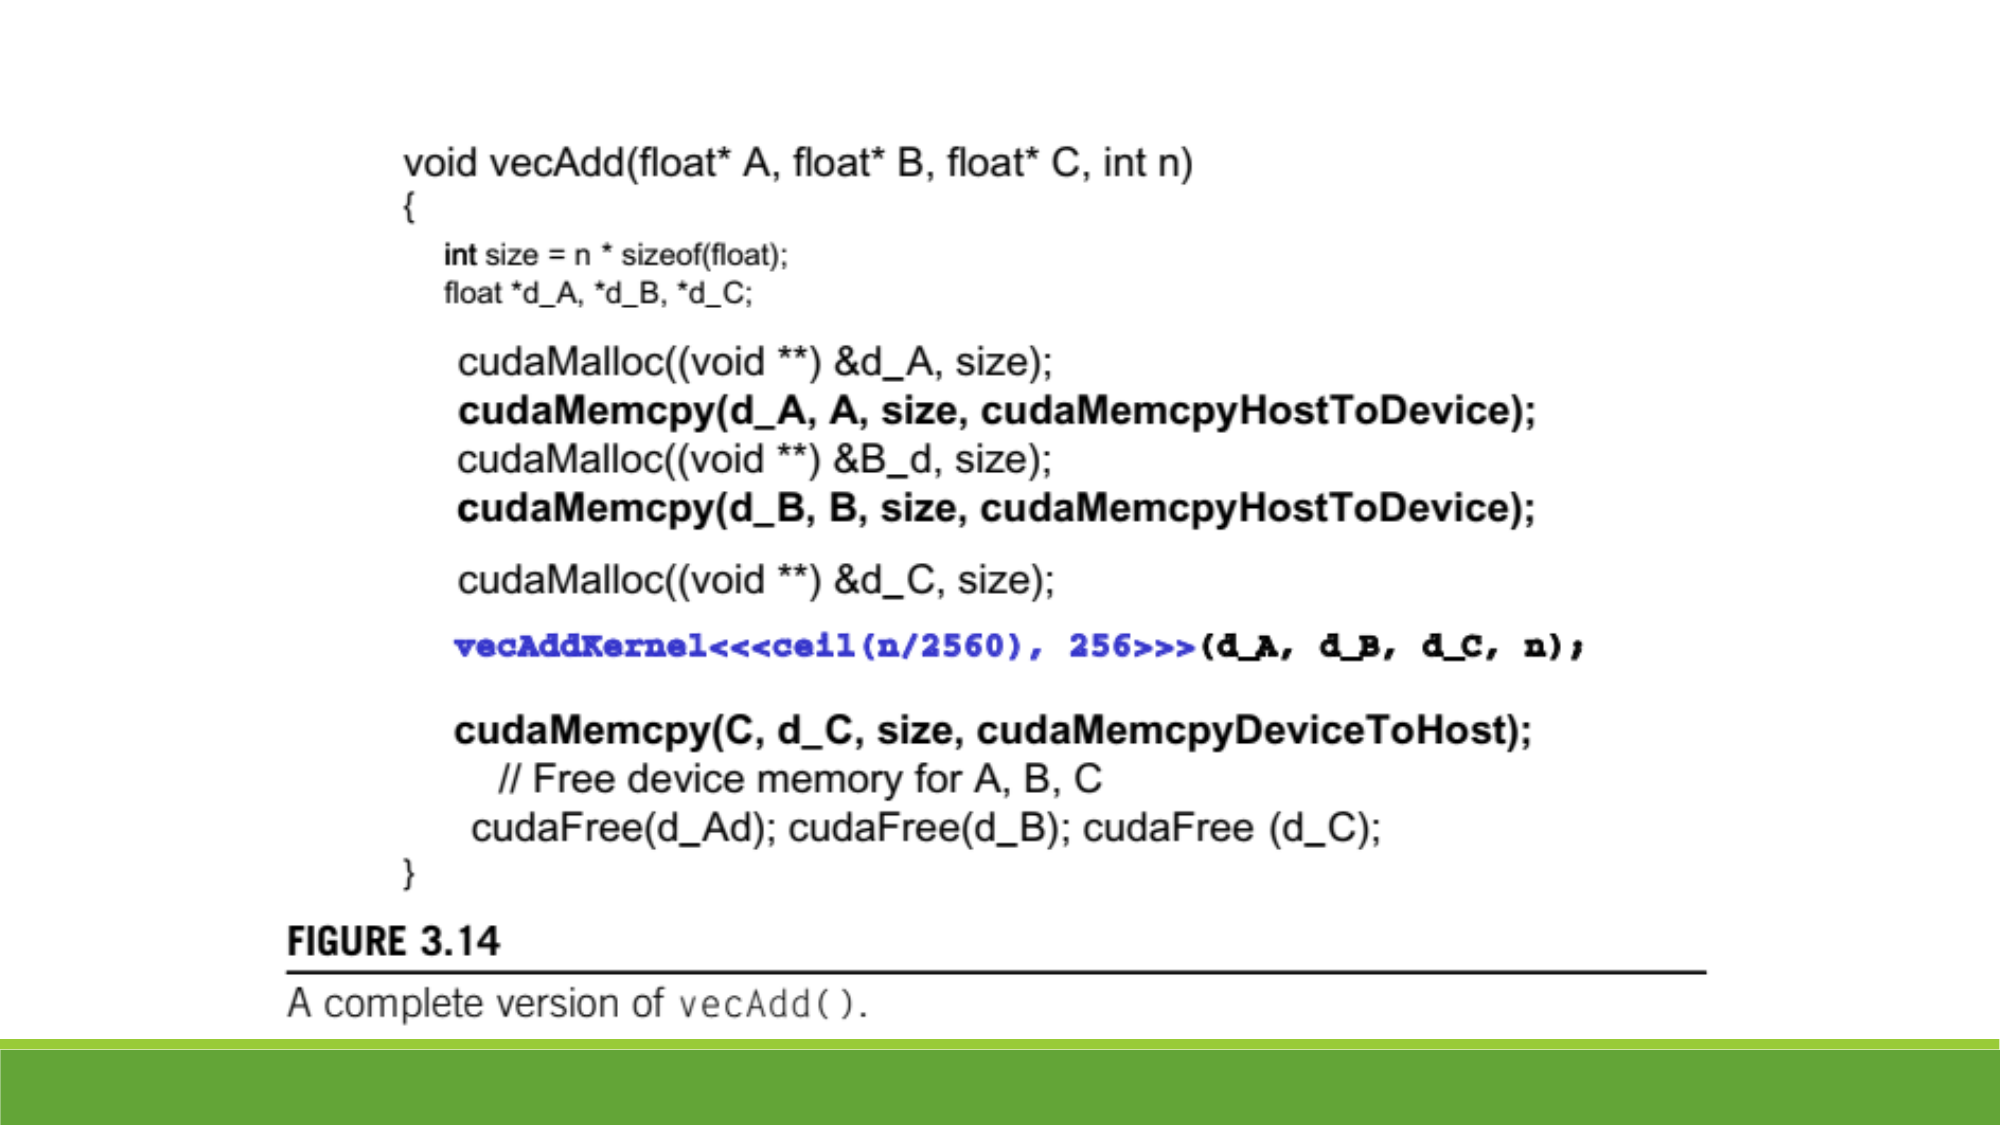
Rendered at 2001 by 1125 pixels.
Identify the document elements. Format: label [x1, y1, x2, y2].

picture [263, 129, 1722, 1031]
